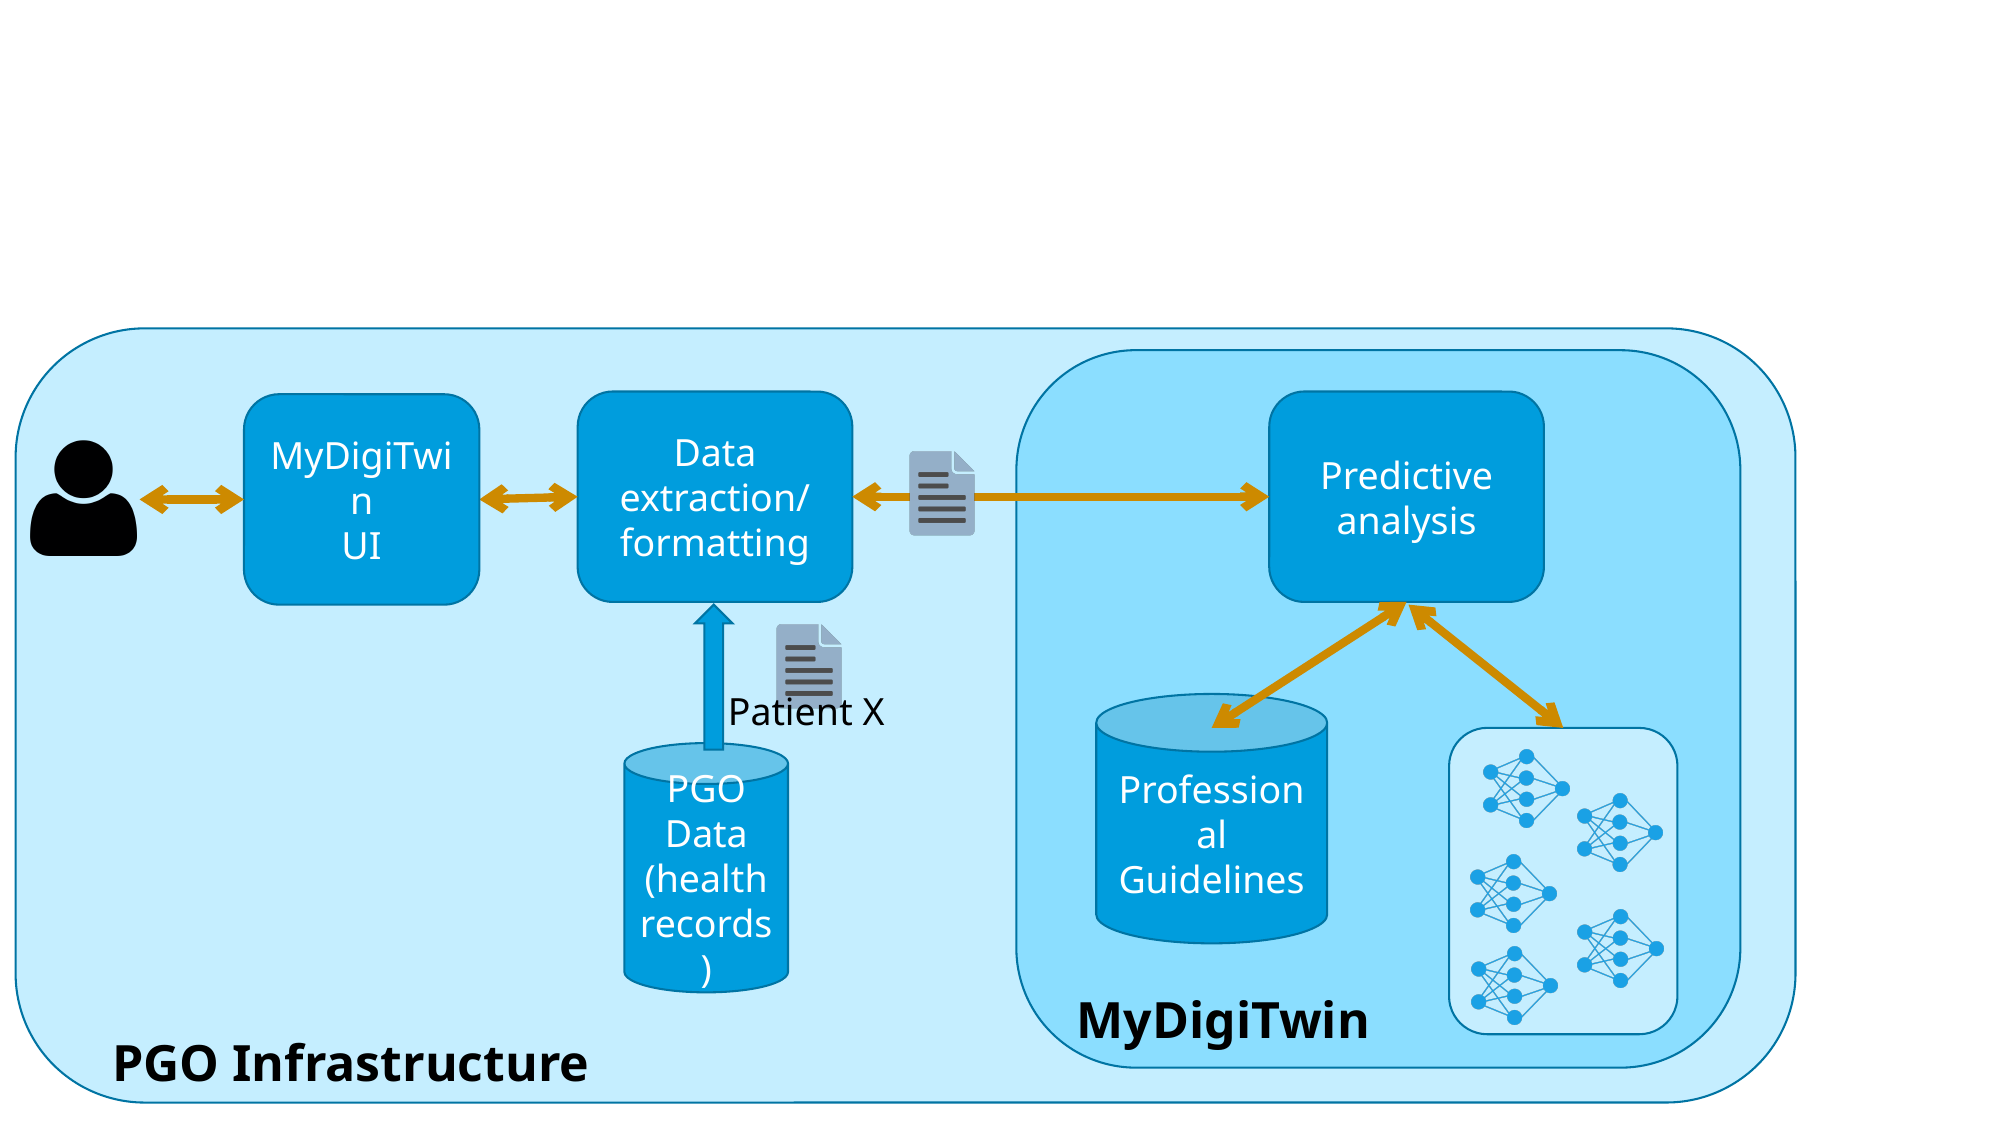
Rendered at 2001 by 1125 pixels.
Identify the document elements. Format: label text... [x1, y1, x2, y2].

picture [1471, 946, 1558, 1025]
text_box [692, 603, 736, 751]
text_box Predictive analysis [1268, 390, 1545, 603]
picture [1483, 734, 1663, 872]
picture [758, 616, 860, 718]
text_box PGO Infrastructure [97, 1024, 605, 1099]
text_box PGO Data (health records) [623, 742, 790, 994]
text_box MyDigiTwin [1061, 981, 1385, 1057]
text_box MyDigiTwin UI [242, 393, 481, 606]
text_box Data extraction/ formatting [576, 390, 854, 603]
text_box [1211, 601, 1407, 728]
picture [890, 443, 993, 545]
text_box Professional Guidelines [1095, 692, 1329, 945]
picture [17, 429, 151, 564]
picture [1470, 854, 1557, 933]
text_box [14, 327, 1797, 1104]
text_box [1015, 349, 1742, 1069]
picture [1577, 909, 1664, 988]
text_box [1448, 726, 1679, 1036]
text_box Patient X [713, 680, 900, 741]
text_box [1408, 604, 1564, 728]
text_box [479, 496, 578, 500]
